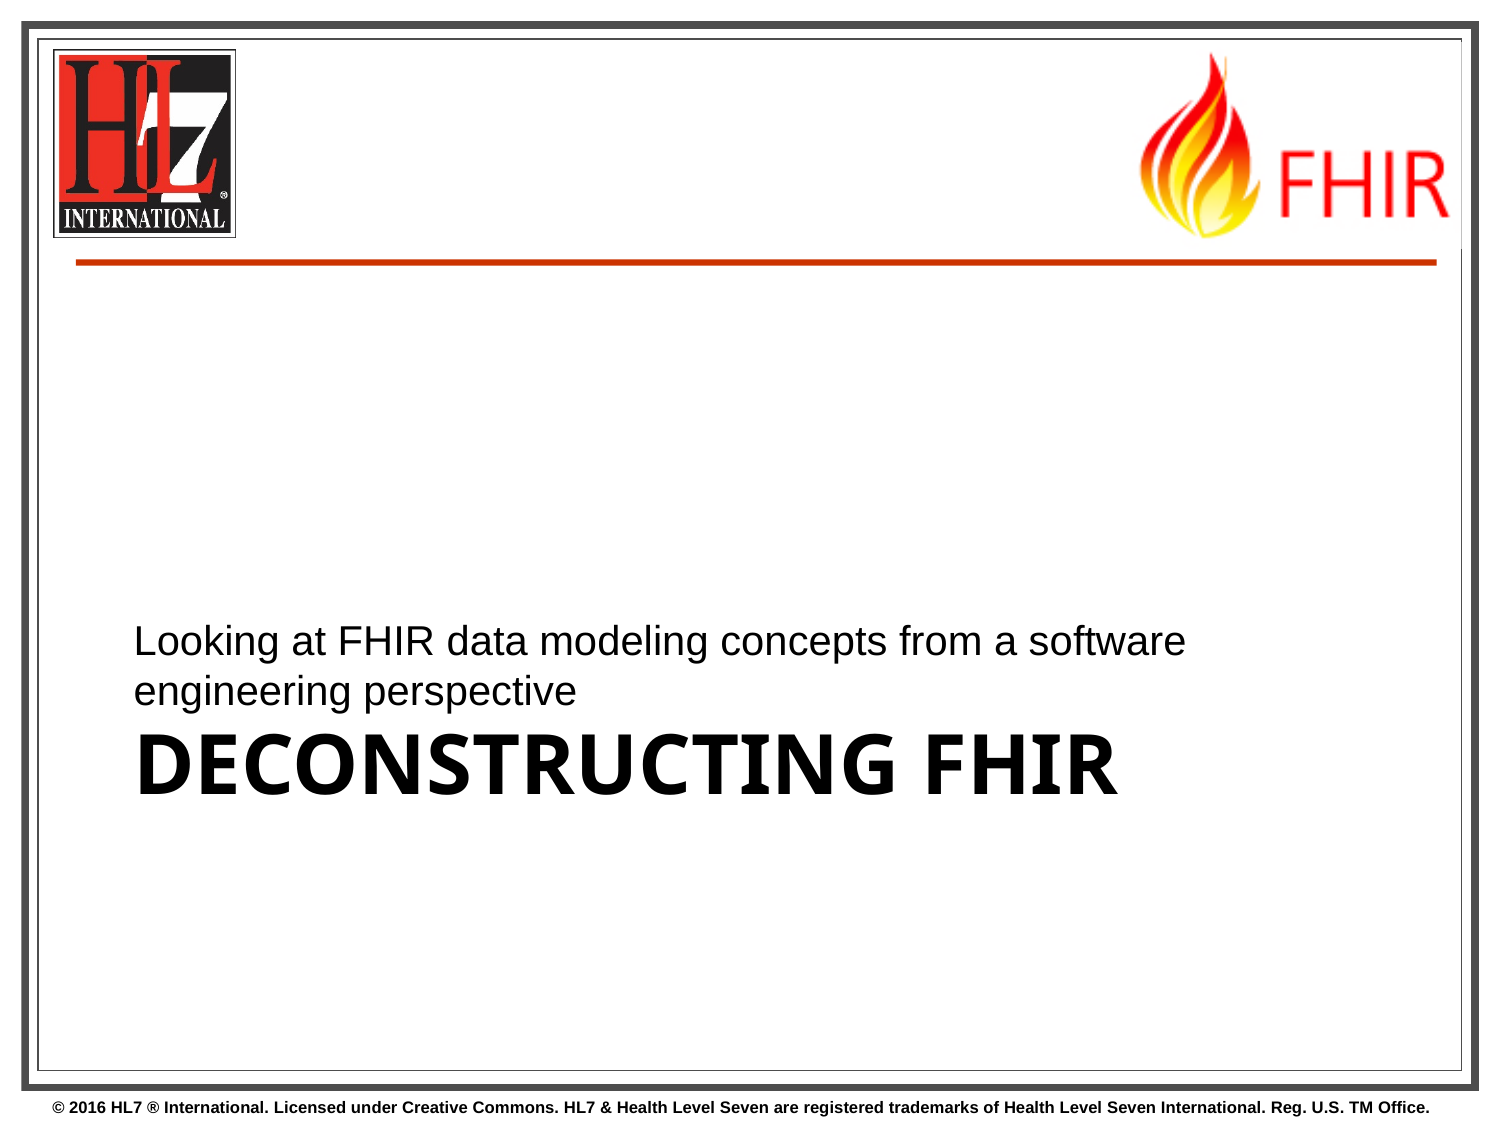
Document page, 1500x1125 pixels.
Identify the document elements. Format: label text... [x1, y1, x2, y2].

title Deconstructing FHIR [118, 722, 1394, 947]
picture [53, 49, 236, 238]
list Looking at FHIR data modeling concepts from a software engineering perspective [118, 474, 1394, 722]
picture [1128, 42, 1462, 249]
